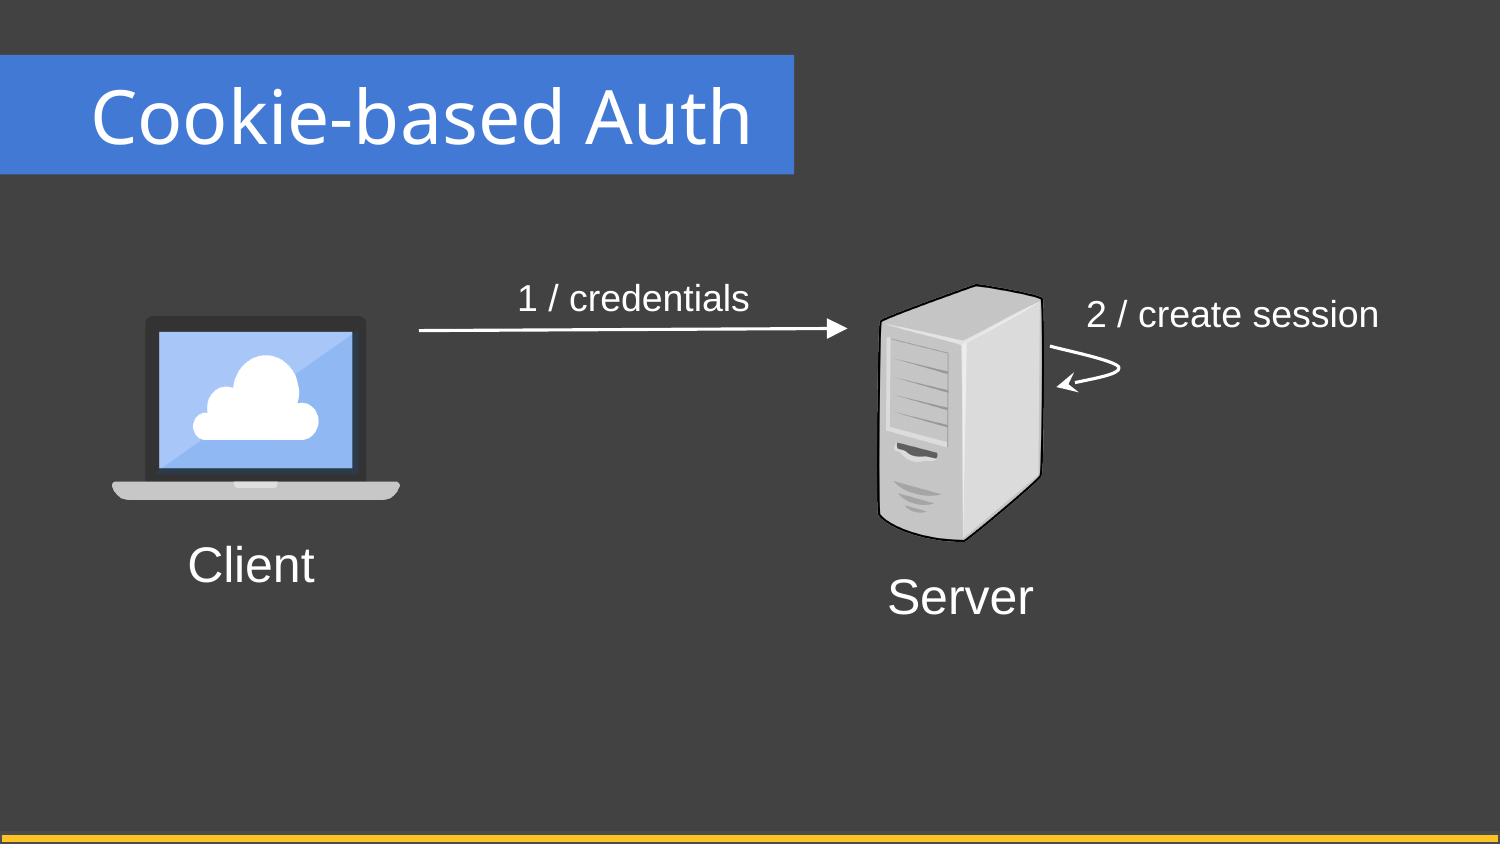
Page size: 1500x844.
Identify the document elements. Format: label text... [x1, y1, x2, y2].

text_box [0, 54, 75, 175]
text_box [860, 284, 1062, 650]
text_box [108, 315, 403, 618]
title Cookie-based Auth [75, 33, 1425, 175]
text_box 1 / credentials [419, 259, 848, 328]
text_box [1066, 349, 1120, 393]
text_box 2 / create session [1070, 275, 1397, 345]
